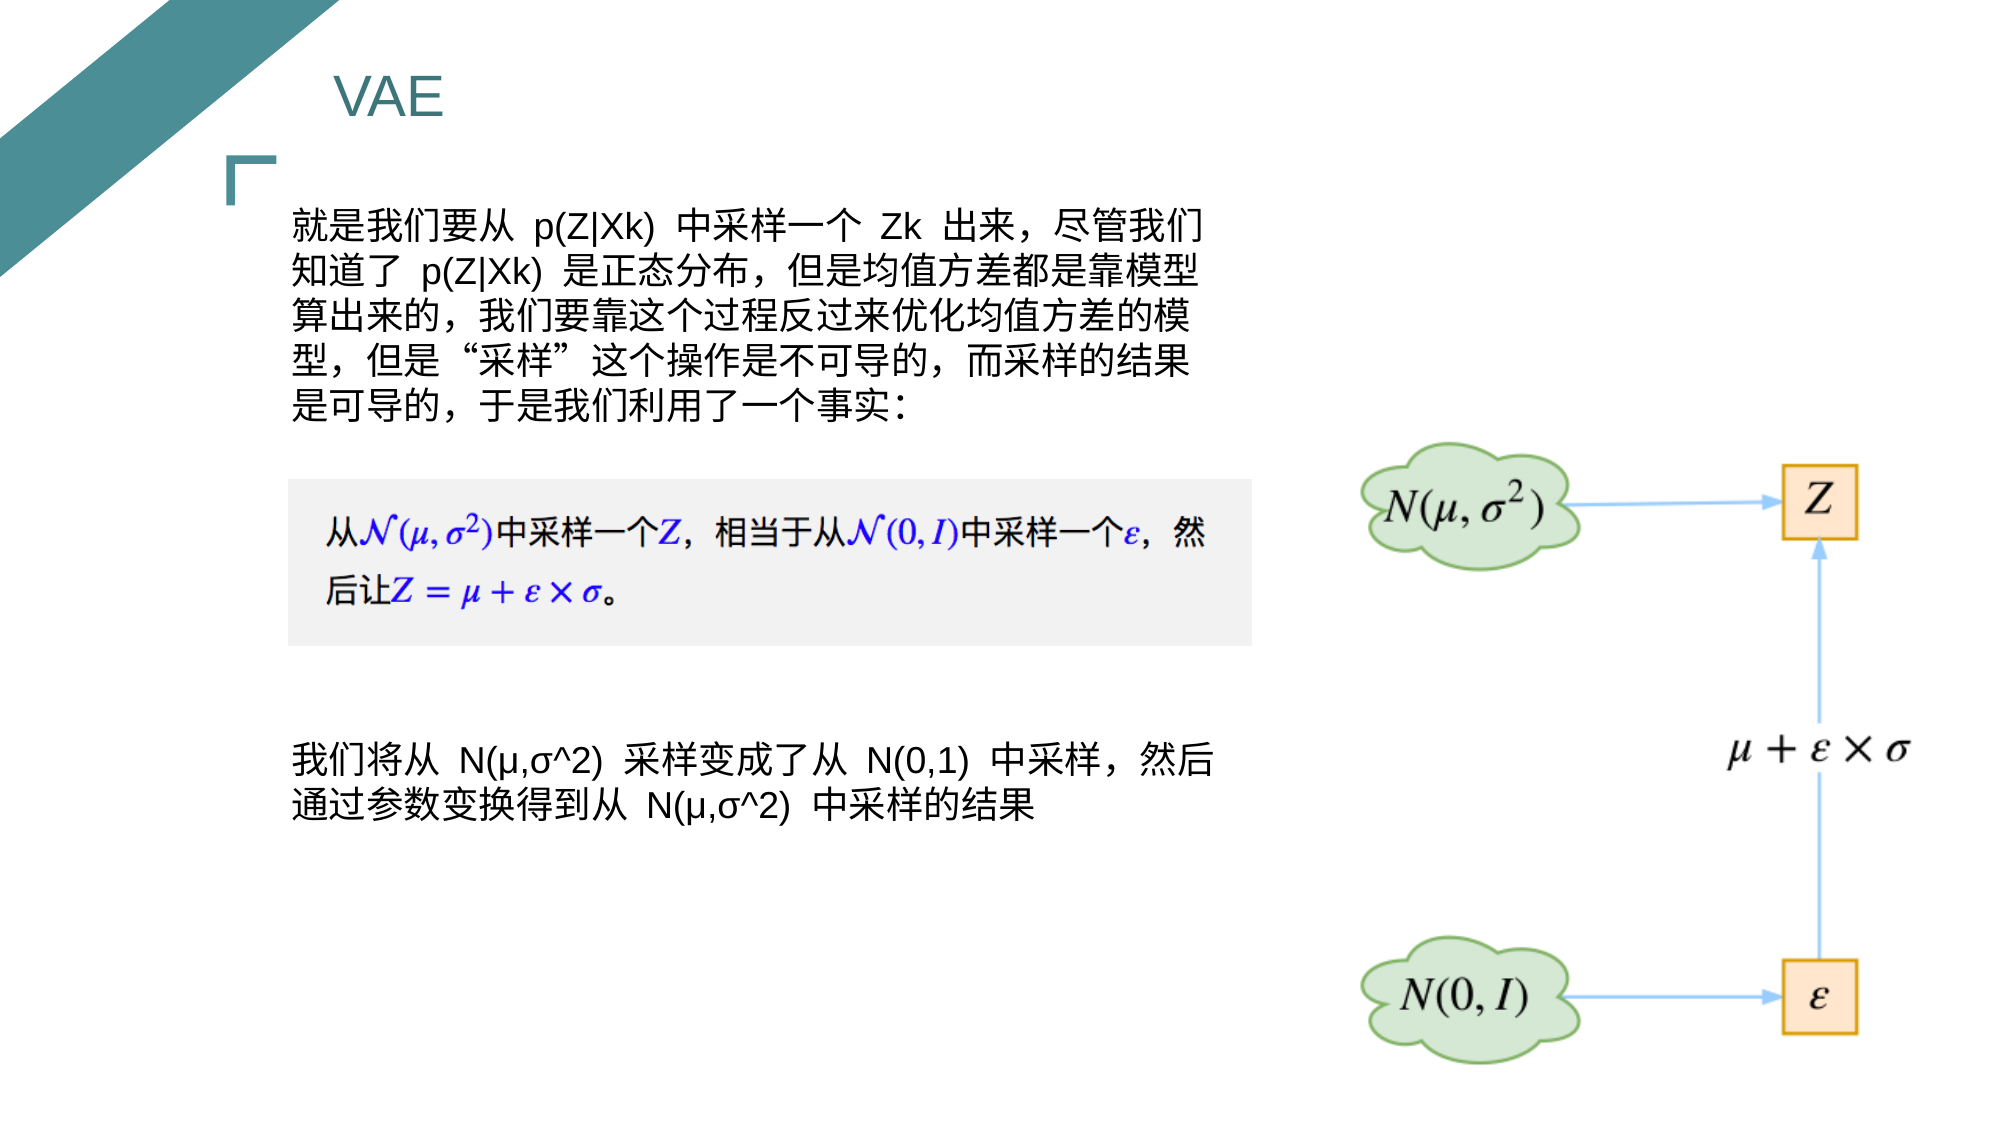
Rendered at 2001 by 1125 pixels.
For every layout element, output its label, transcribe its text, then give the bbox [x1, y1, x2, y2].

picture [288, 479, 1252, 646]
text_box [225, 154, 277, 206]
text_box 就是我们要从 p(Z|Xk) 中采样一个 Zk 出来，尽管我们知道了 p(Z|Xk) 是正态分布，但是均值方差都是靠模型算出来的，我们要靠这个过程反过来优化均值方差的模型，但是“采样”这个操作是不可导的，而采样的结果是可导的，于是我们利用了一个事实： [276, 194, 1240, 479]
text_box 我们将从 N(μ,σ^2) 采样变成了从 N(0,1) 中采样，然后通过参数变换得到从 N(μ,σ^2) 中采样的结果 [276, 729, 1252, 834]
picture [1341, 436, 1927, 1071]
text_box VAE [318, 50, 461, 136]
